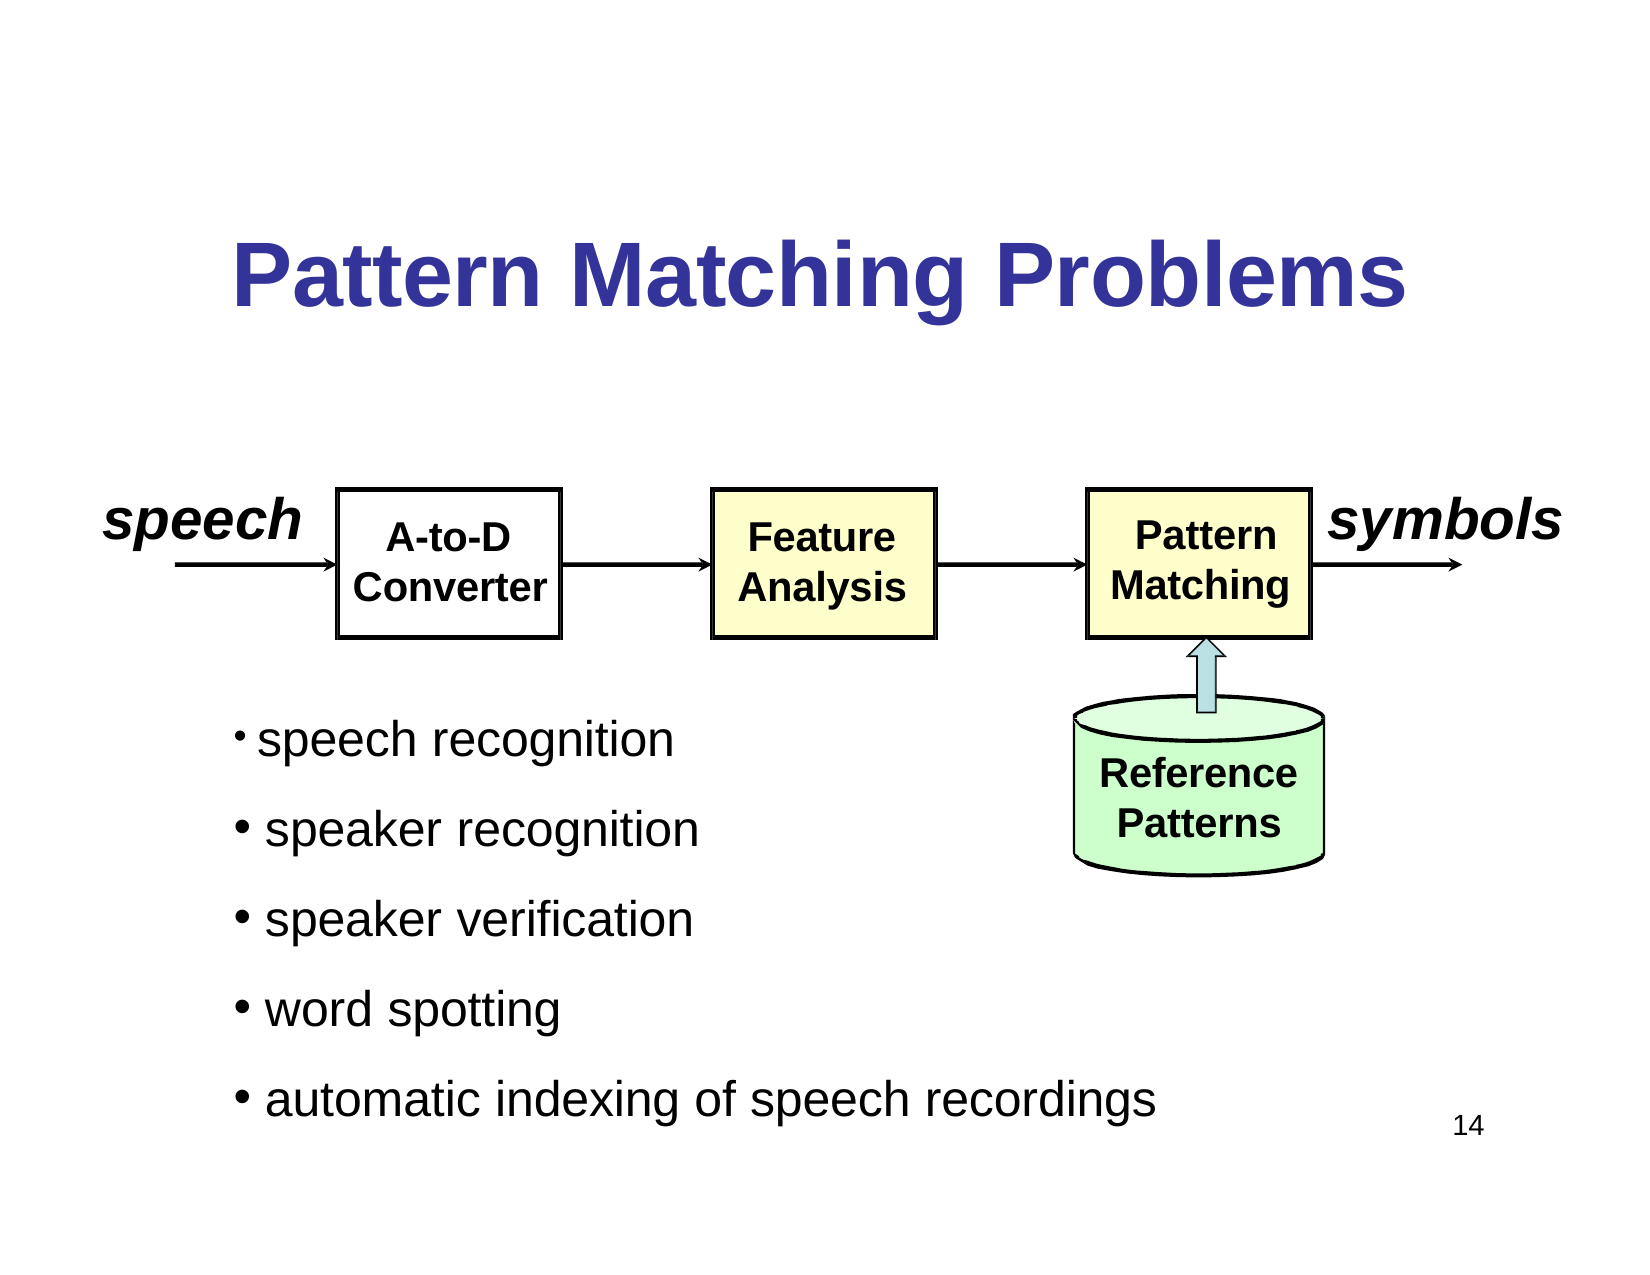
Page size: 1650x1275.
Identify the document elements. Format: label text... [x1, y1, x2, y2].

text_box [715, 492, 933, 635]
text_box [174, 557, 338, 572]
text_box A-to-D Converter [350, 510, 552, 610]
text_box [1085, 487, 1313, 640]
text_box [1076, 724, 1322, 873]
text_box [562, 557, 713, 572]
text_box automatic indexing of speech recordings [231, 1066, 1163, 1128]
text_box [1185, 636, 1228, 714]
text_box speech [100, 480, 306, 553]
text_box [335, 487, 563, 640]
text_box Feature Analysis [735, 510, 911, 610]
text_box [1312, 557, 1463, 572]
text_box symbols [1325, 480, 1567, 553]
text_box Pattern Matching Problems [229, 215, 1421, 327]
text_box [937, 557, 1088, 572]
text_box Reference Patterns [1097, 745, 1303, 848]
text_box Pattern Matching [1108, 508, 1295, 610]
text_box [1191, 640, 1221, 711]
text_box [1076, 699, 1320, 738]
text_box speech recognition speaker recognition speaker verification word spotting [231, 706, 704, 1038]
text_box [710, 487, 938, 640]
text_box [1072, 694, 1326, 878]
slide_number 14 [1448, 1106, 1489, 1143]
text_box [1090, 492, 1308, 635]
